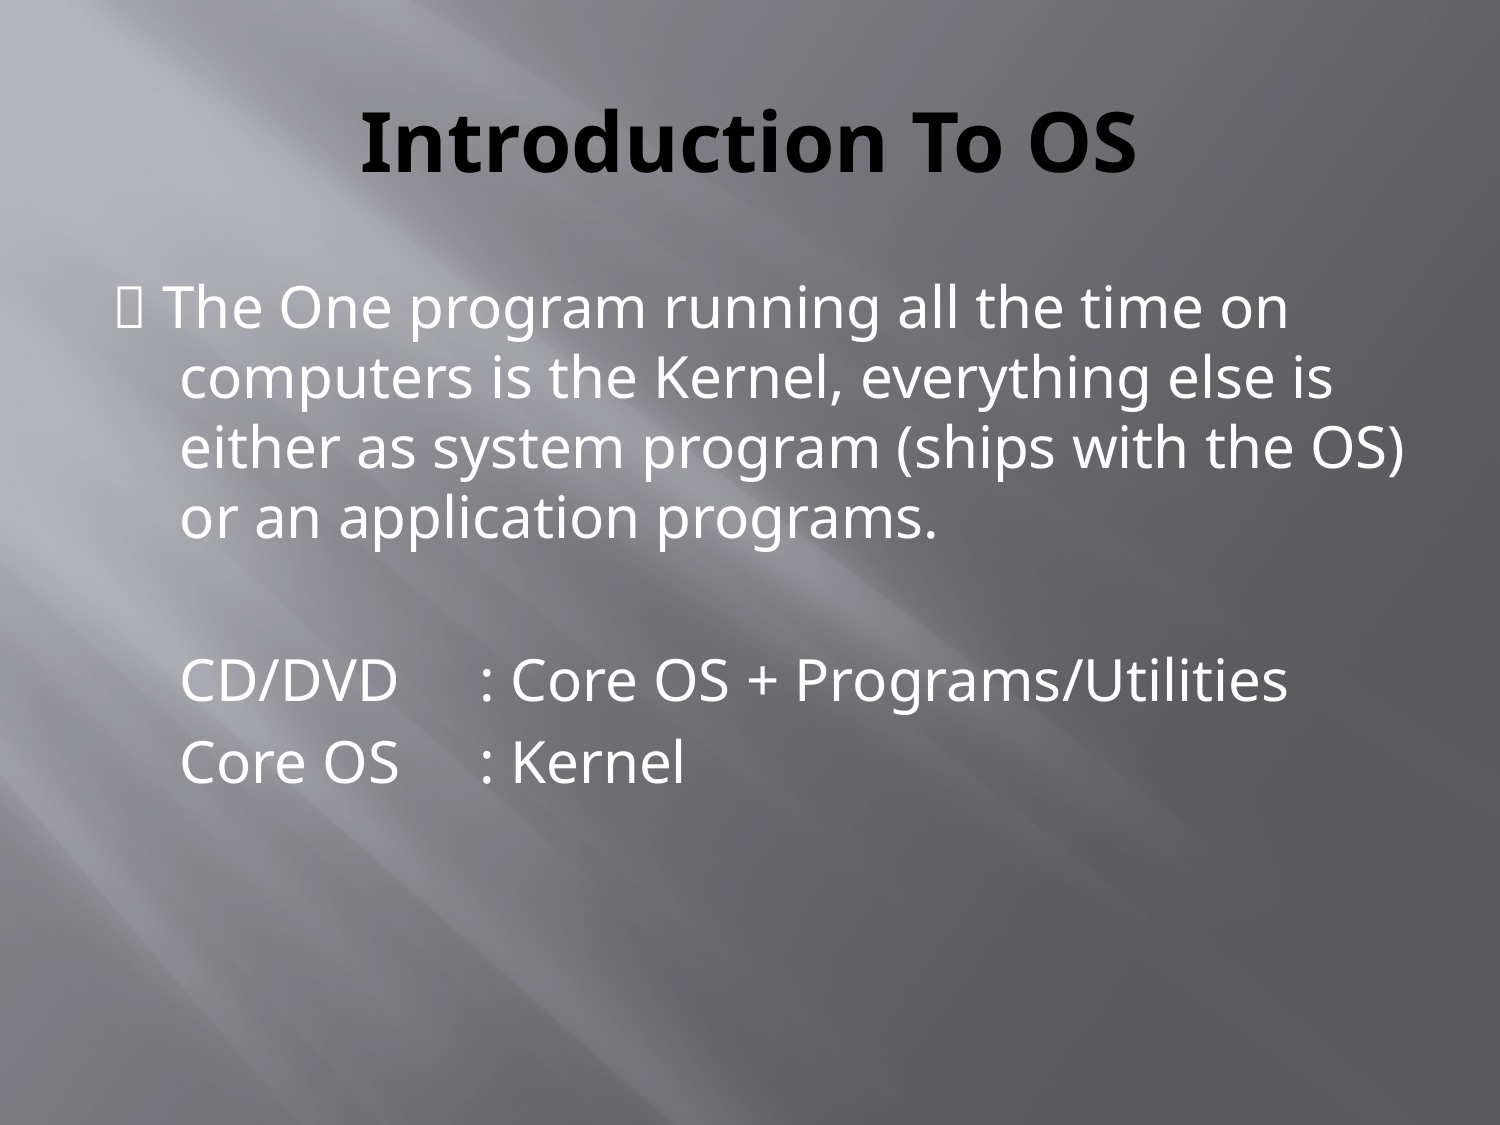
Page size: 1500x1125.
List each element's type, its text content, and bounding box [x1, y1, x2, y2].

title Introduction To OS [75, 45, 1425, 233]
list  The One program running all the time on computers is the Kernel, everything else is either as system program (ships with the OS) or an application programs. CD/DVD : Core OS + Programs/Utilities Core OS : Kernel [75, 262, 1425, 1035]
